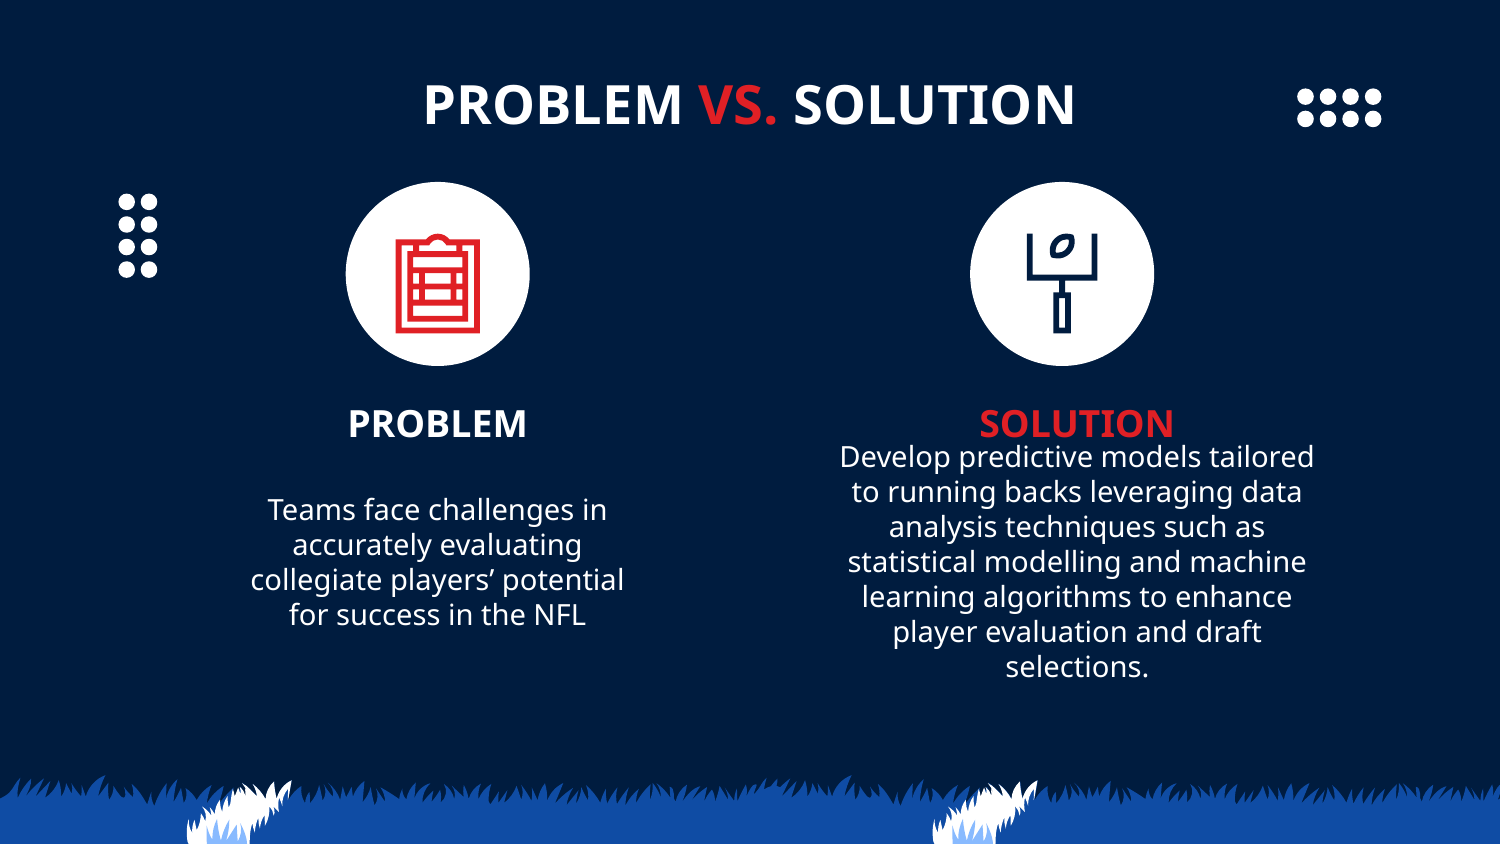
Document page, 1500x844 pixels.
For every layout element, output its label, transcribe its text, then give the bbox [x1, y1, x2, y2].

subtitle Teams face challenges in accurately evaluating collegiate players’ potential for success in the NFL [225, 483, 650, 639]
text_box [1026, 233, 1098, 334]
title PROBLEM VS. SOLUTION [118, 56, 1382, 151]
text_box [1296, 88, 1382, 128]
title SOLUTION [865, 388, 1290, 457]
subtitle Develop predictive models tailored to running backs leveraging data analysis techniques such as statistical modelling and machine learning algorithms to enhance player evaluation and draft selections. [807, 483, 1347, 639]
title PROBLEM [225, 388, 650, 457]
text_box [345, 181, 530, 366]
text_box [95, 216, 181, 256]
text_box [970, 181, 1155, 366]
text_box [395, 233, 480, 334]
